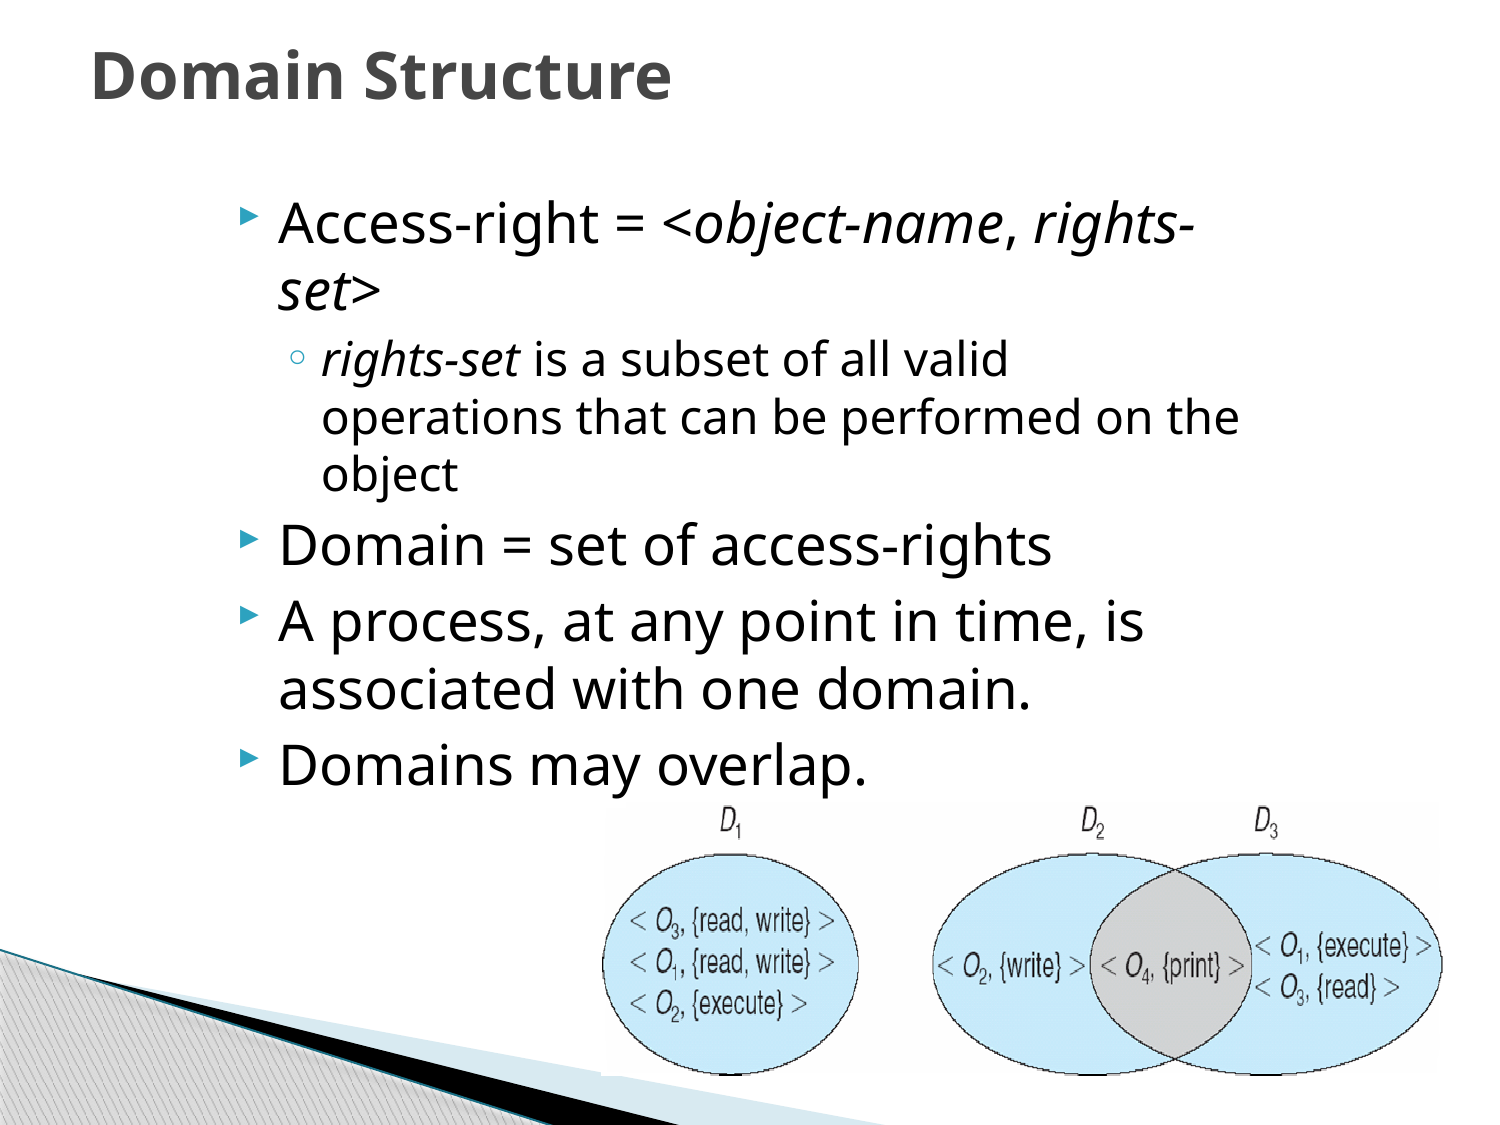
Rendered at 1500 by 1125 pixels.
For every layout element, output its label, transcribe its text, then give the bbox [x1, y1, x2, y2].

title Domain Structure [75, 25, 1425, 121]
picture [600, 801, 1444, 1077]
list Access-right = <object-name, rights-set> rights-set is a subset of all valid operations that can be performed on the object Domain = set of access-rights A process, at any point in time, is associated with one domain. Domains may overlap. [204, 179, 1277, 923]
